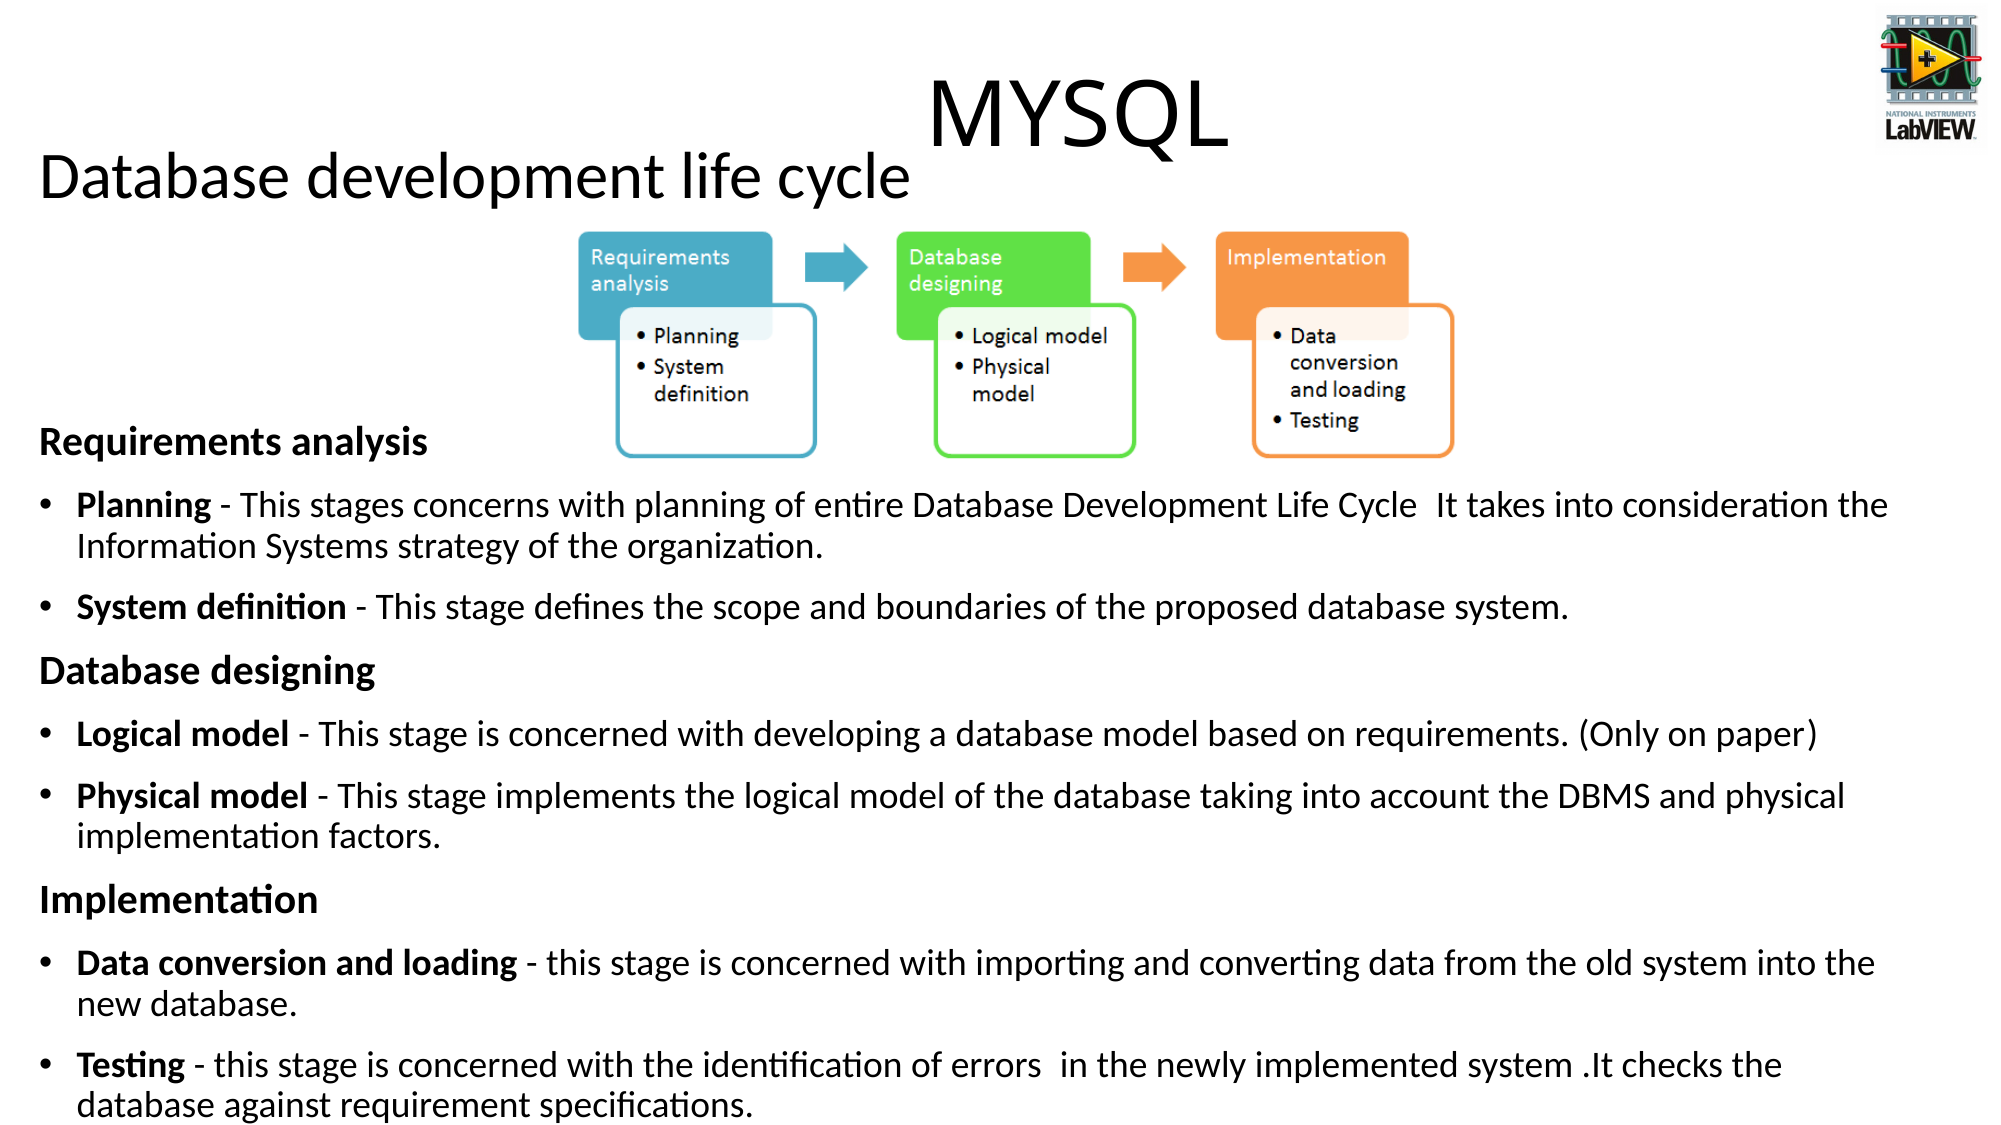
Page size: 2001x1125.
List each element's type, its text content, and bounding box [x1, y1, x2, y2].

text_box Database development life cycle Requirements analysis Planning - This stages concerns with planning of entire Database Development Life Cycle It takes into consideration the Information Systems strategy of the organization. System definition - This stage defines the scope and boundaries of the proposed database system. Database designing Logical model - This stage is concerned with developing a database model based on requirements. (Only on paper) Physical model - This stage implements the logical model of the database taking into account the DBMS and physical implementation factors. Implementation Data conversion and loading - this stage is concerned with importing and converting data from the old system into the new database. Testing - this stage is concerned with the identification of errors in the newly implemented system .It checks the database against requirement specifications. [24, 134, 1911, 896]
text_box MYSQL [280, 60, 1875, 134]
picture [572, 224, 1461, 467]
picture [1875, 3, 1988, 155]
